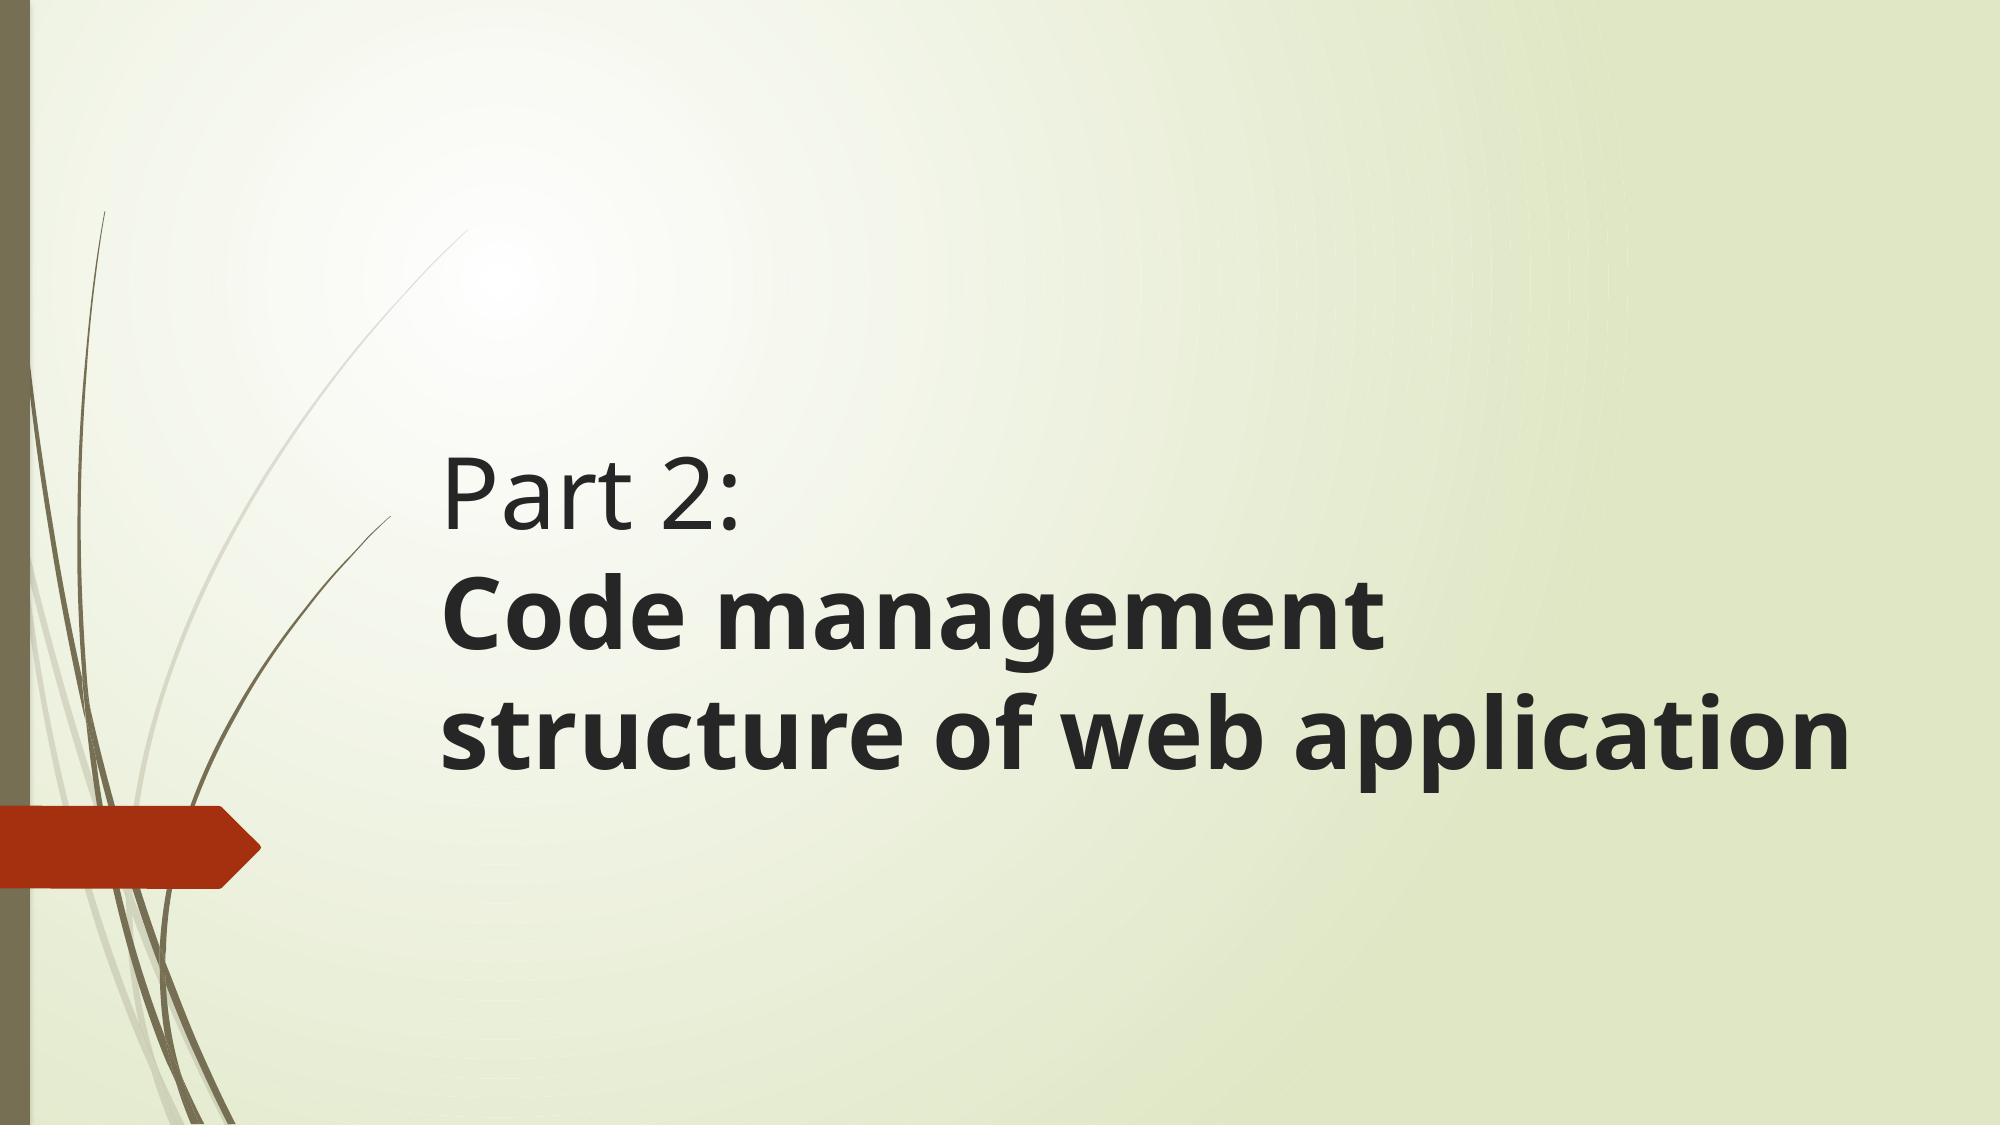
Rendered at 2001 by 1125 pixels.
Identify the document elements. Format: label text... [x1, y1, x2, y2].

title Part 2: Code management structure of web application [424, 390, 1888, 847]
